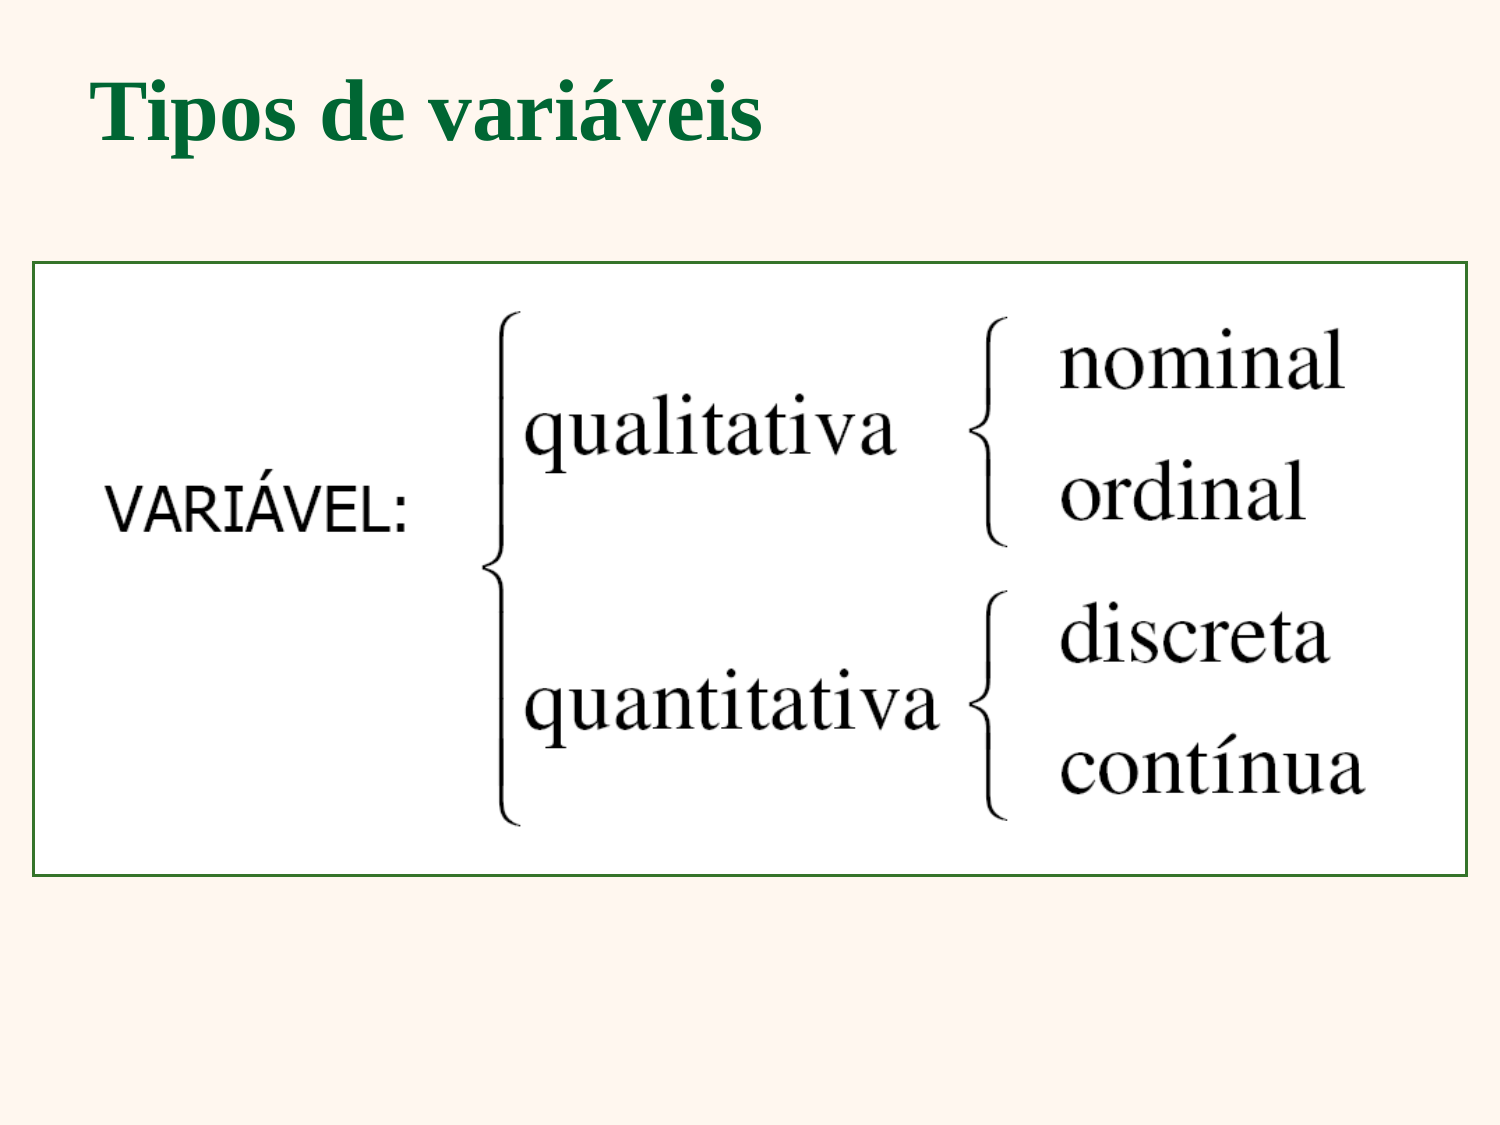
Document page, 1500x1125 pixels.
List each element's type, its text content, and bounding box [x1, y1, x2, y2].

picture [34, 264, 1466, 875]
text_box Tipos de variáveis [74, 45, 1425, 233]
